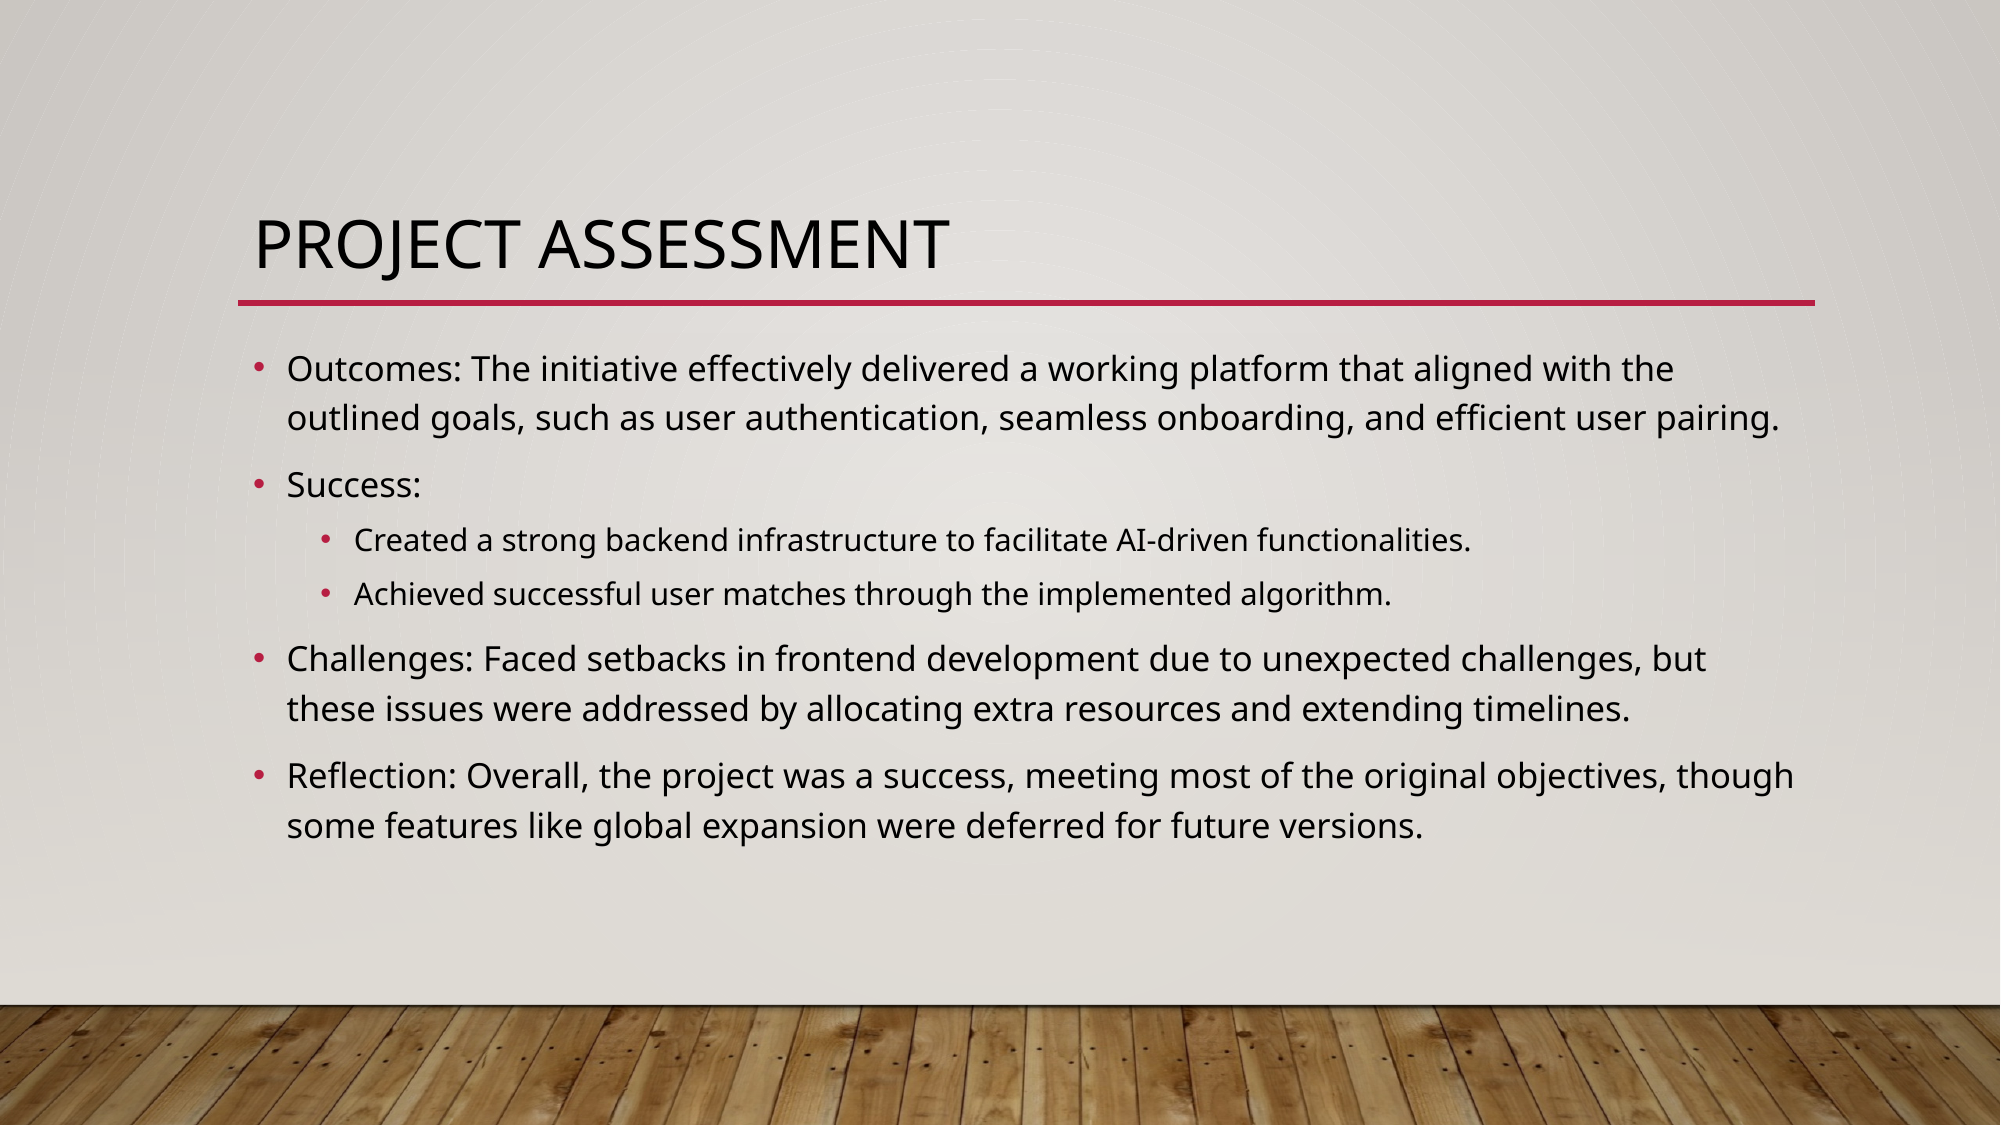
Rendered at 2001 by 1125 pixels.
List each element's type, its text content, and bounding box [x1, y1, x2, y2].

picture [0, 1005, 2000, 1125]
list Outcomes: The initiative effectively delivered a working platform that aligned with the outlined goals, such as user authentication, seamless onboarding, and efficient user pairing. Success: Created a strong backend infrastructure to facilitate AI-driven functionalities. Achieved successful user matches through the implemented algorithm. Challenges: Faced setbacks in frontend development due to unexpected challenges, but these issues were addressed by allocating extra resources and extending timelines. Reflection: Overall, the project was a success, meeting most of the original objectives, though some features like global expansion were deferred for future versions. [238, 330, 1814, 897]
title Project Assessment [238, 131, 1814, 305]
